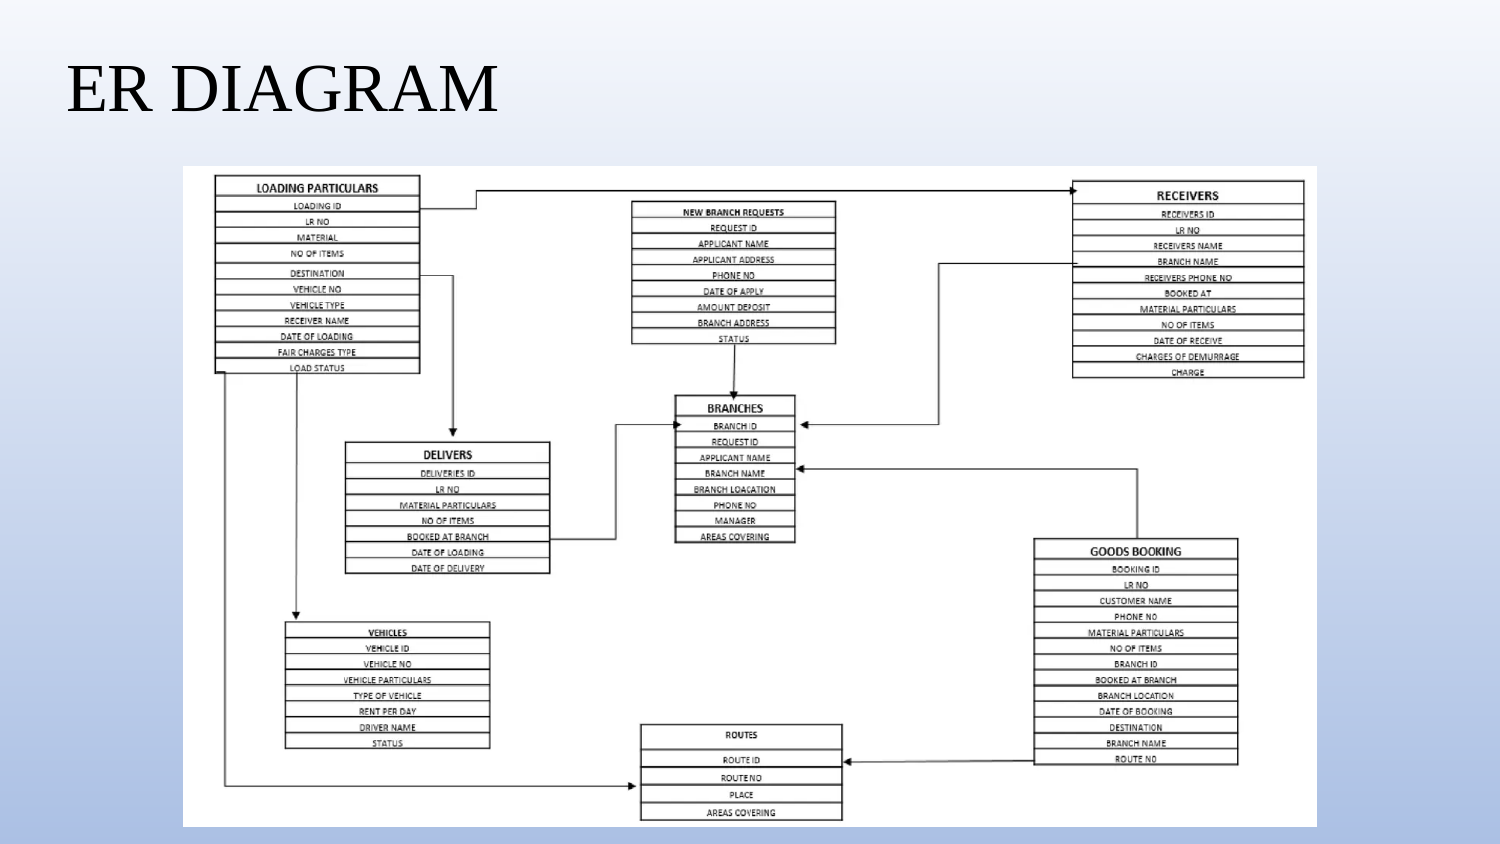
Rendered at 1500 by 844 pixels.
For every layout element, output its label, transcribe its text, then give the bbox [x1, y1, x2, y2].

picture [183, 166, 1317, 827]
title ER DIAGRAM [51, 42, 1449, 137]
